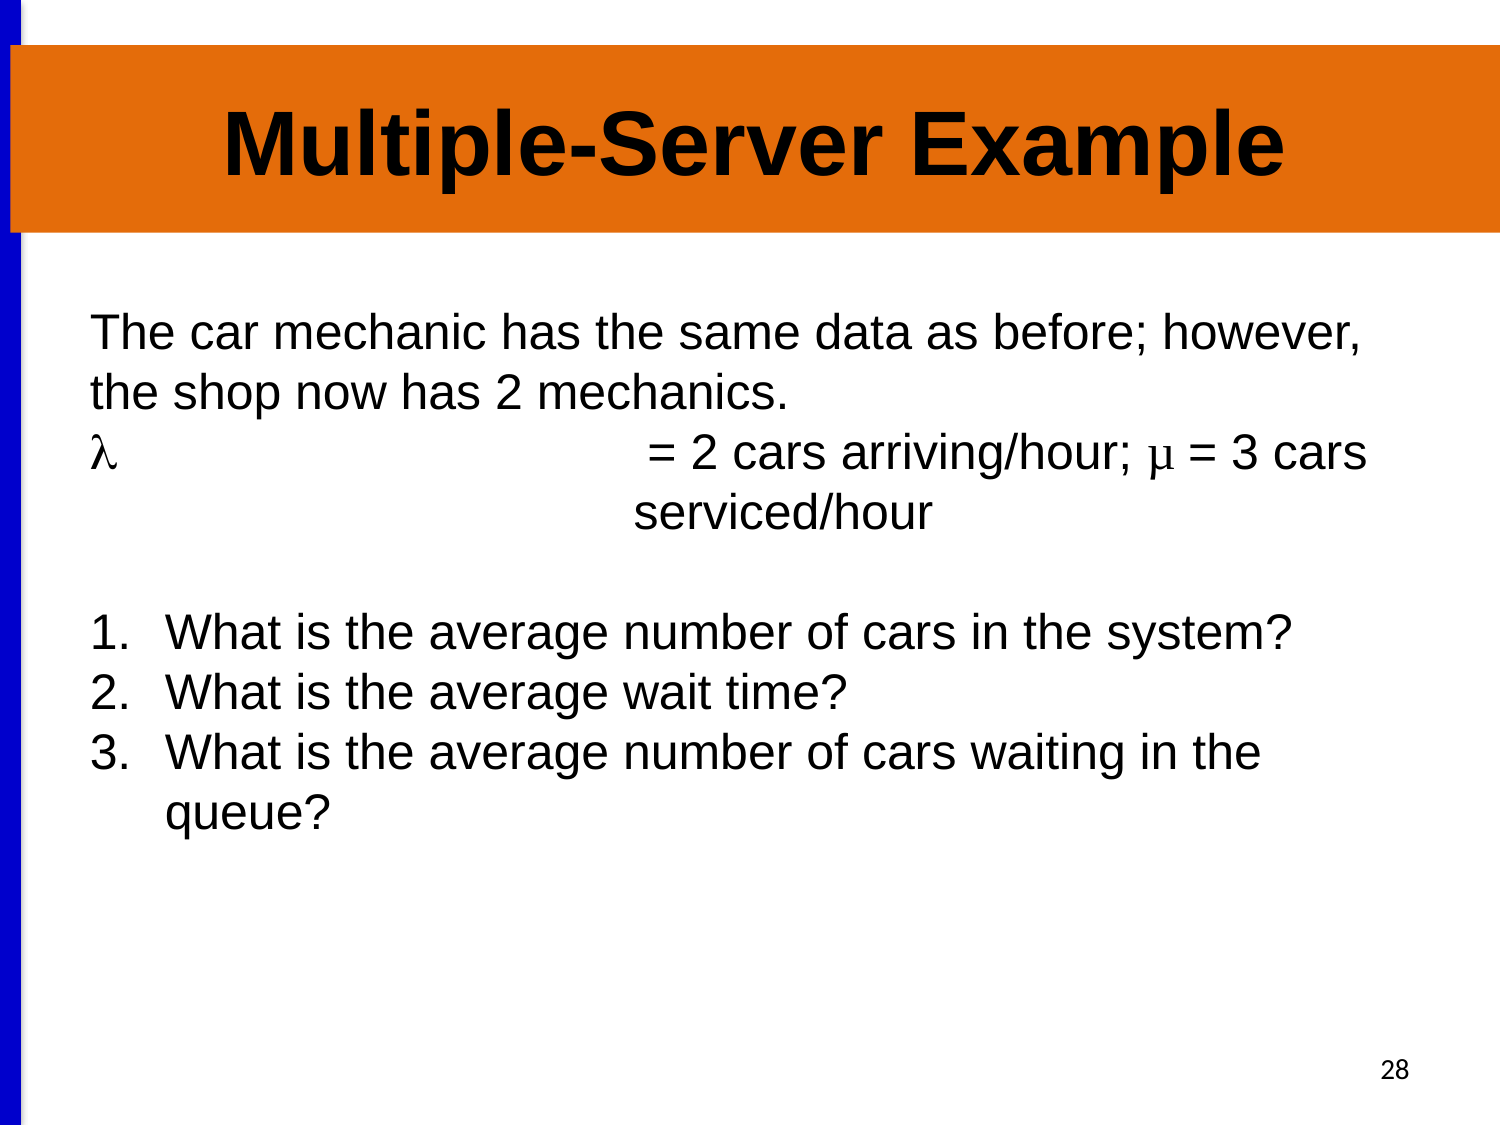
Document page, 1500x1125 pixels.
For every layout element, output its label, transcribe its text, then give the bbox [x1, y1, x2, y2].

text_box The car mechanic has the same data as before; however, the shop now has 2 mechanics.  = 2 cars arriving/hour; µ = 3 cars serviced/hour What is the average number of cars in the system? What is the average wait time? What is the average number of cars waiting in the queue? [75, 292, 1430, 848]
title Multiple-Server Example [10, 45, 1500, 233]
slide_number 28 [1074, 1042, 1425, 1103]
